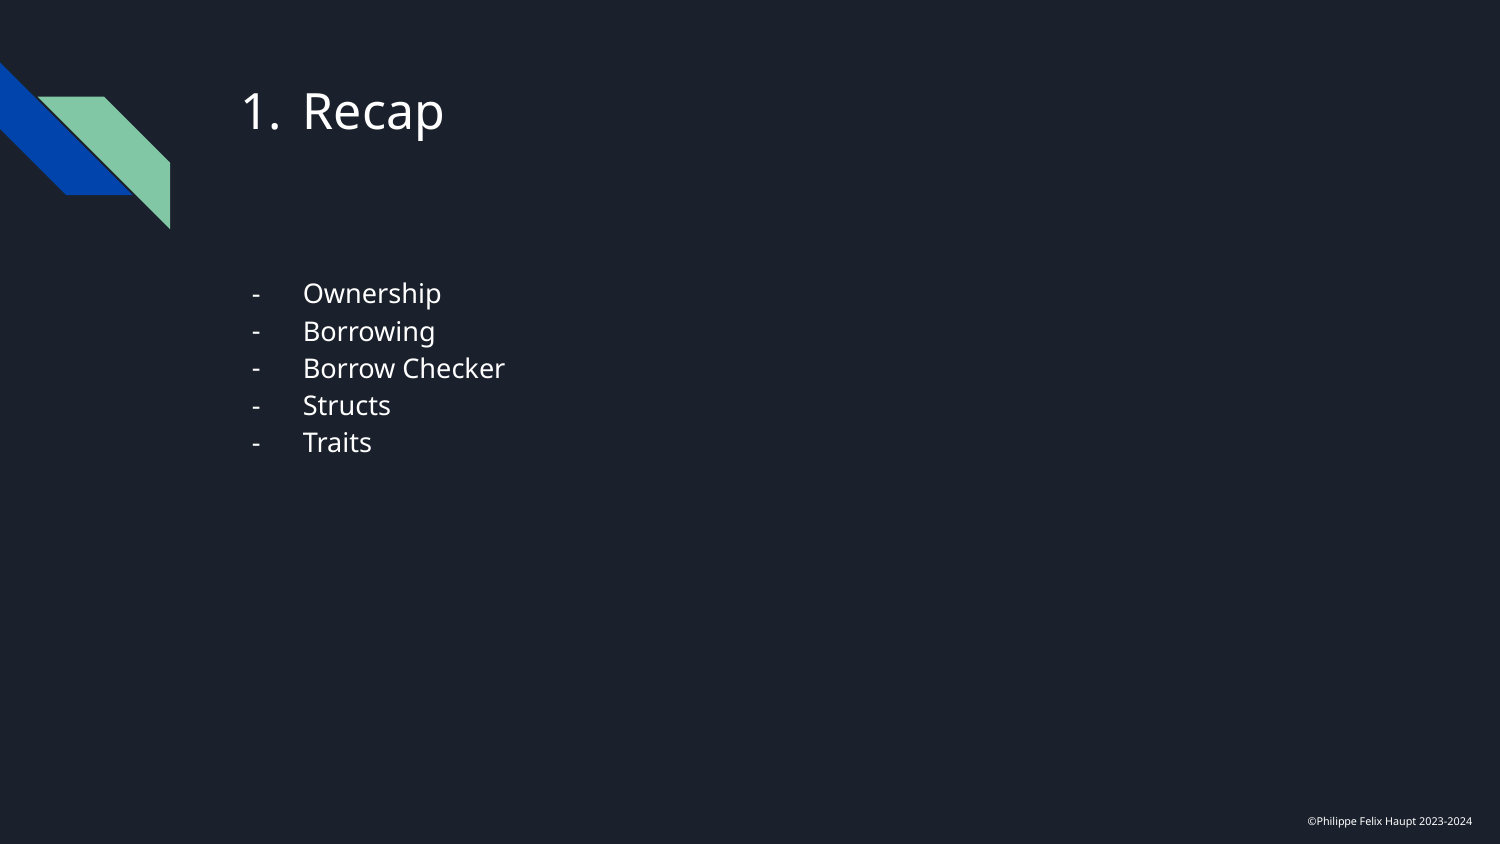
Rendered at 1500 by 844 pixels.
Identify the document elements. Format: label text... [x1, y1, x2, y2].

list Ownership Borrowing Borrow Checker Structs Traits [212, 257, 1368, 735]
title Recap [212, 64, 1368, 215]
text_box ©Philippe Felix Haupt 2023-2024 [1292, 801, 1500, 844]
